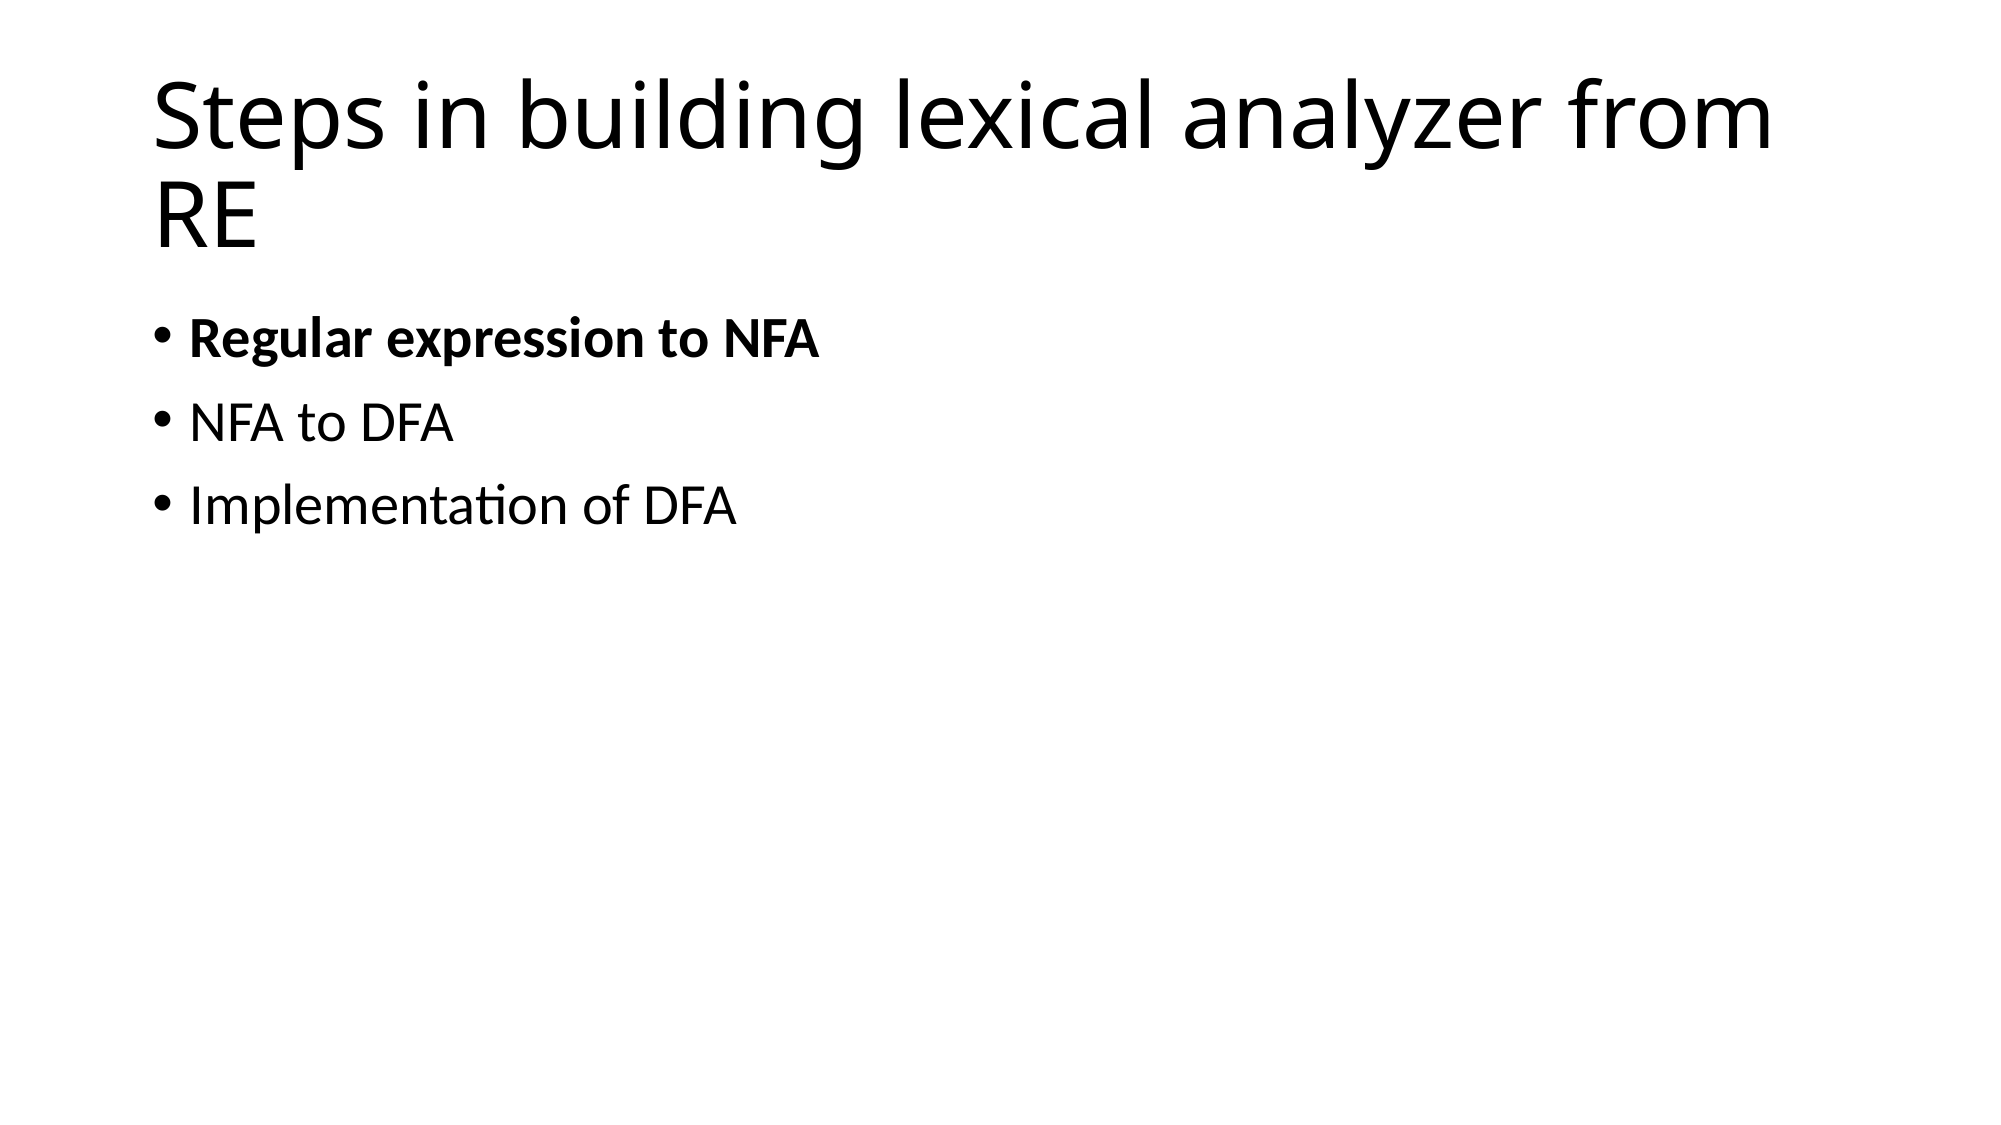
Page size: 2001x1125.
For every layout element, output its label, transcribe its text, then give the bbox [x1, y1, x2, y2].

title Steps in building lexical analyzer from RE [137, 59, 1863, 278]
list Regular expression to NFA NFA to DFA Implementation of DFA [137, 299, 1863, 1014]
